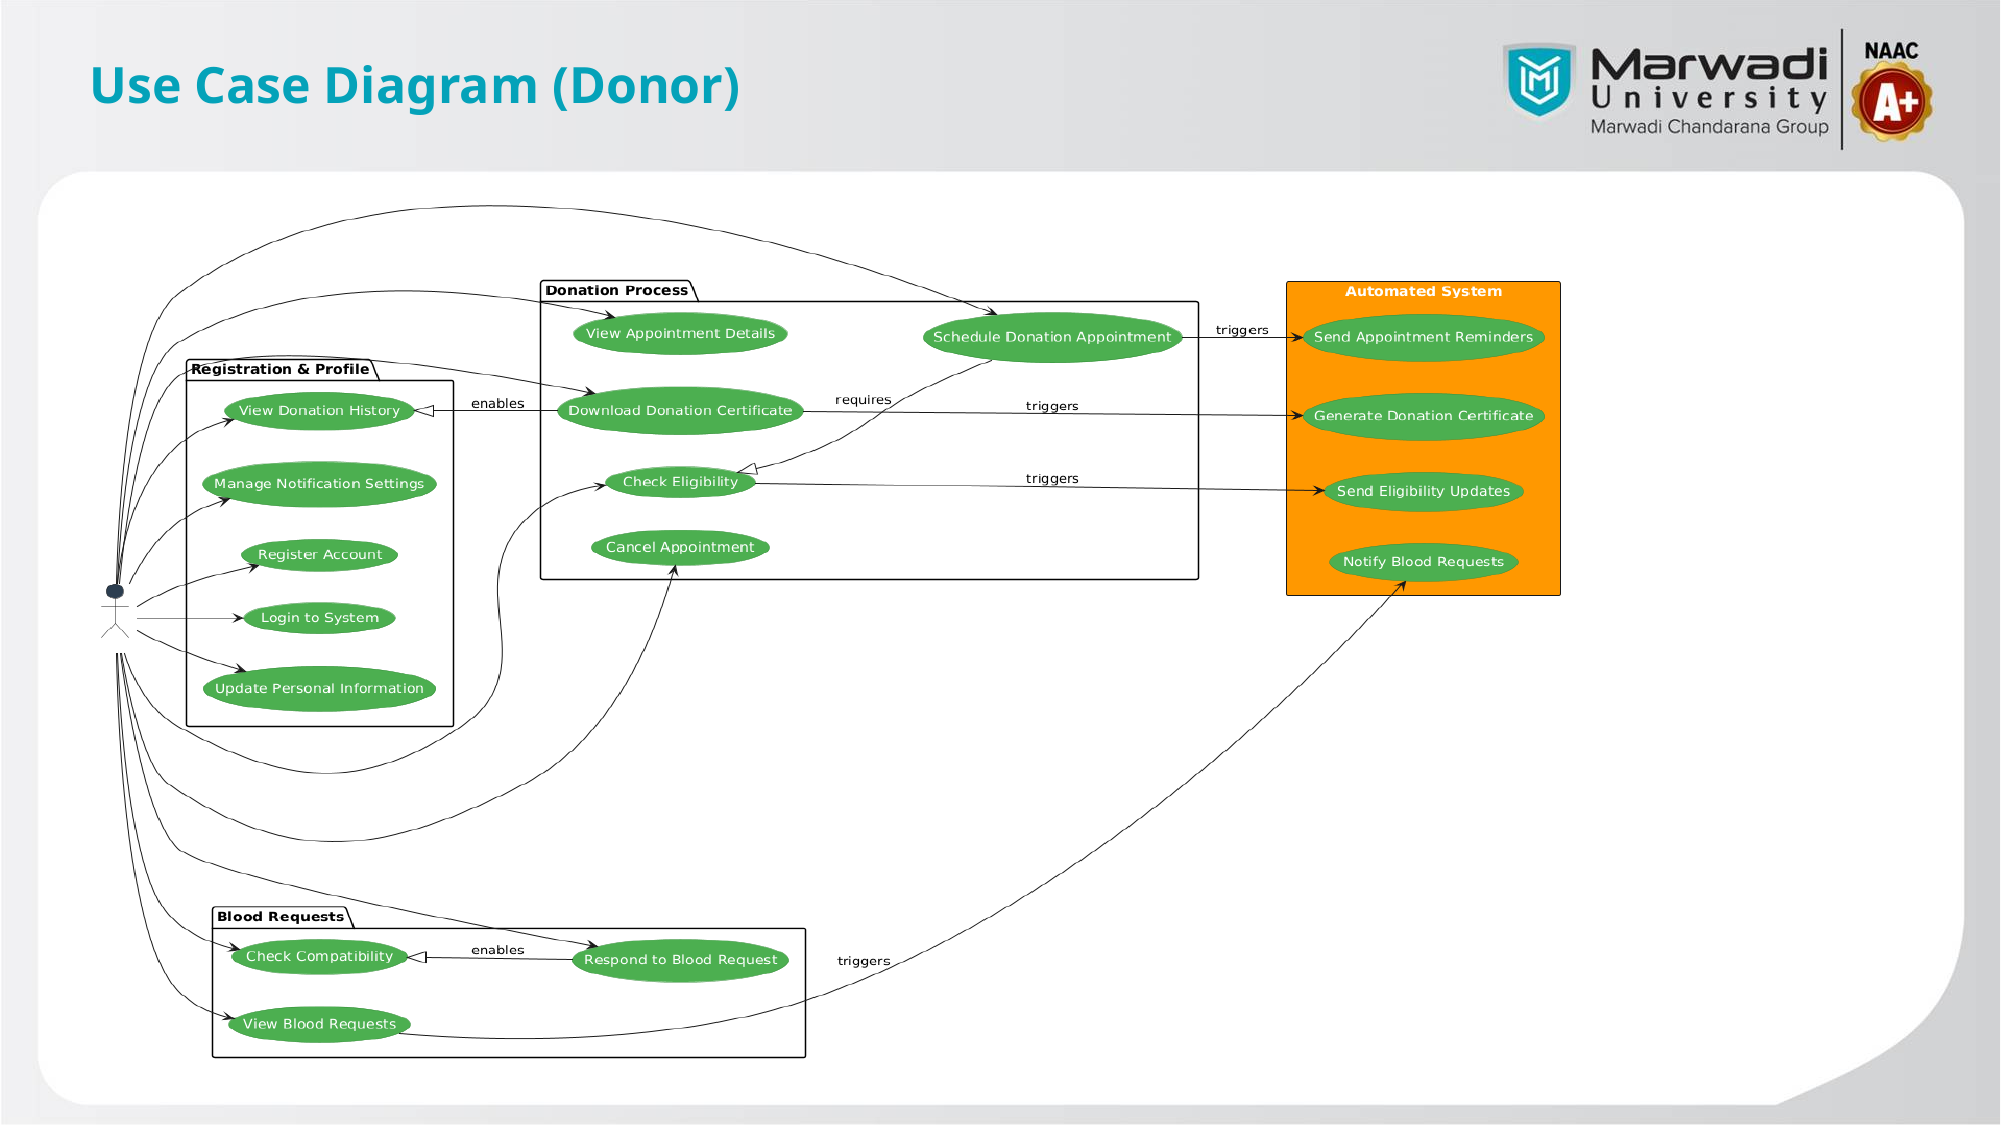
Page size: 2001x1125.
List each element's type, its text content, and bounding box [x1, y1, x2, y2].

picture [0, 0, 2001, 1125]
title Use Case Diagram (Donor) [87, 0, 1102, 178]
